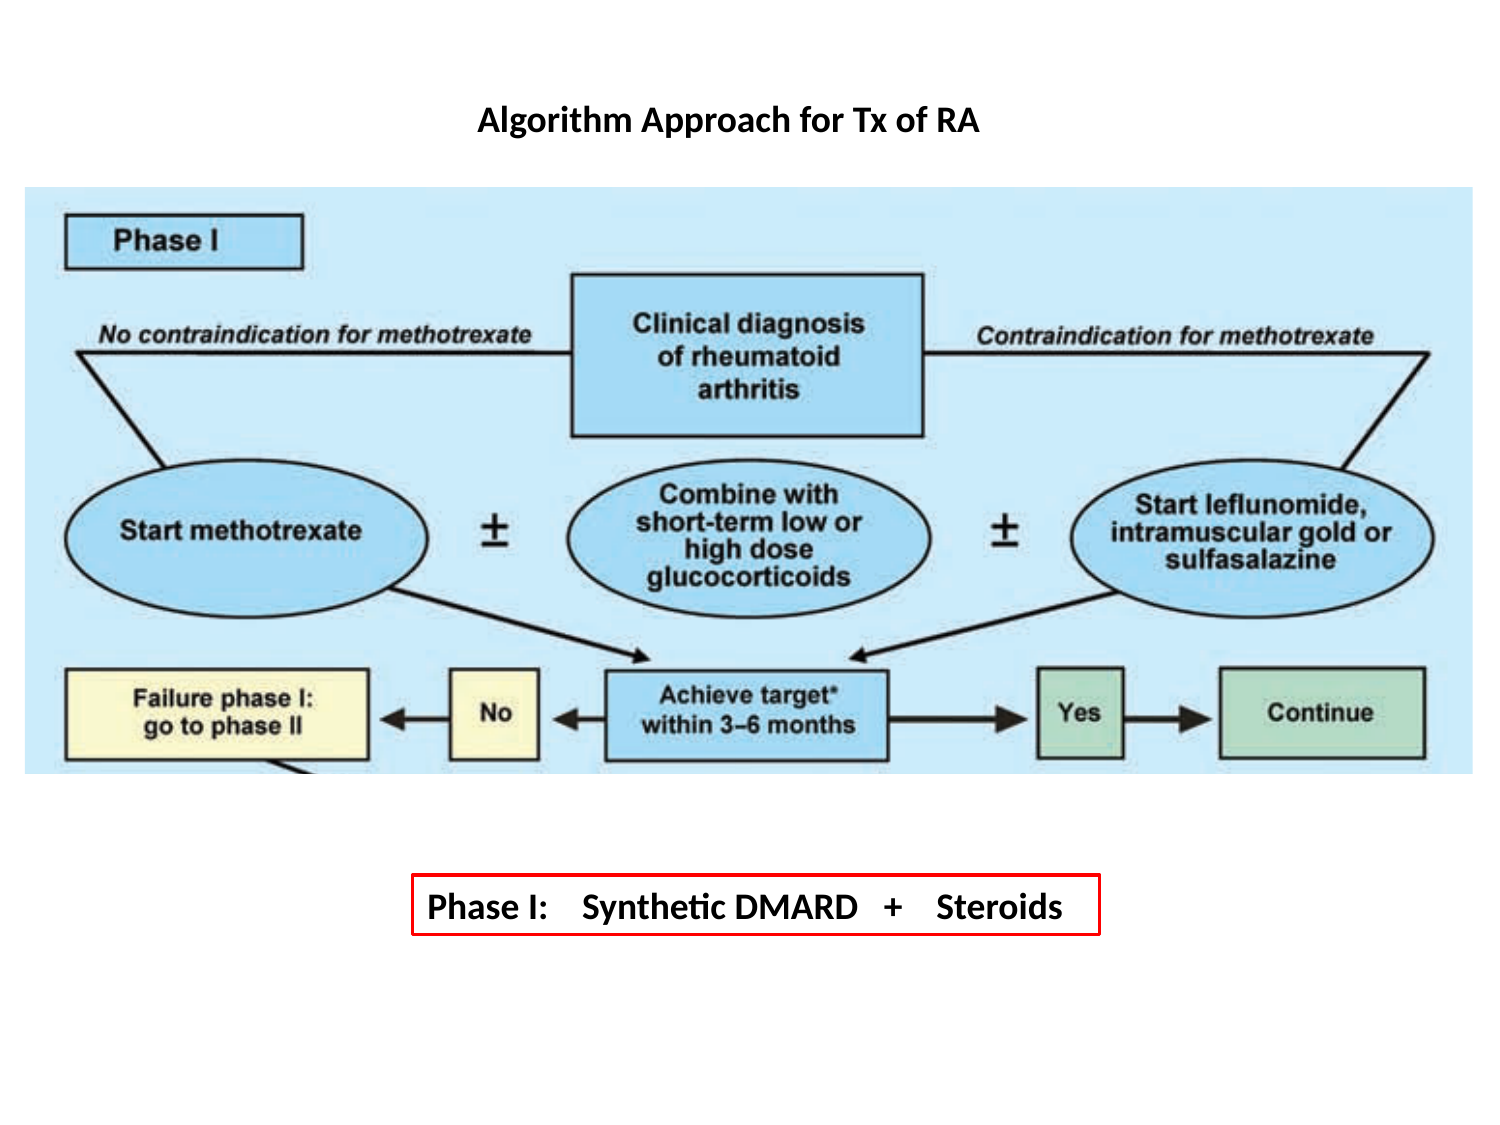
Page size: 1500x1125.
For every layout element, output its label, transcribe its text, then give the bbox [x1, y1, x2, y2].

text_box Algorithm Approach for Tx of RA [462, 87, 1050, 148]
text_box Phase I: Synthetic DMARD + Steroids [412, 874, 1100, 935]
picture [24, 187, 1473, 774]
